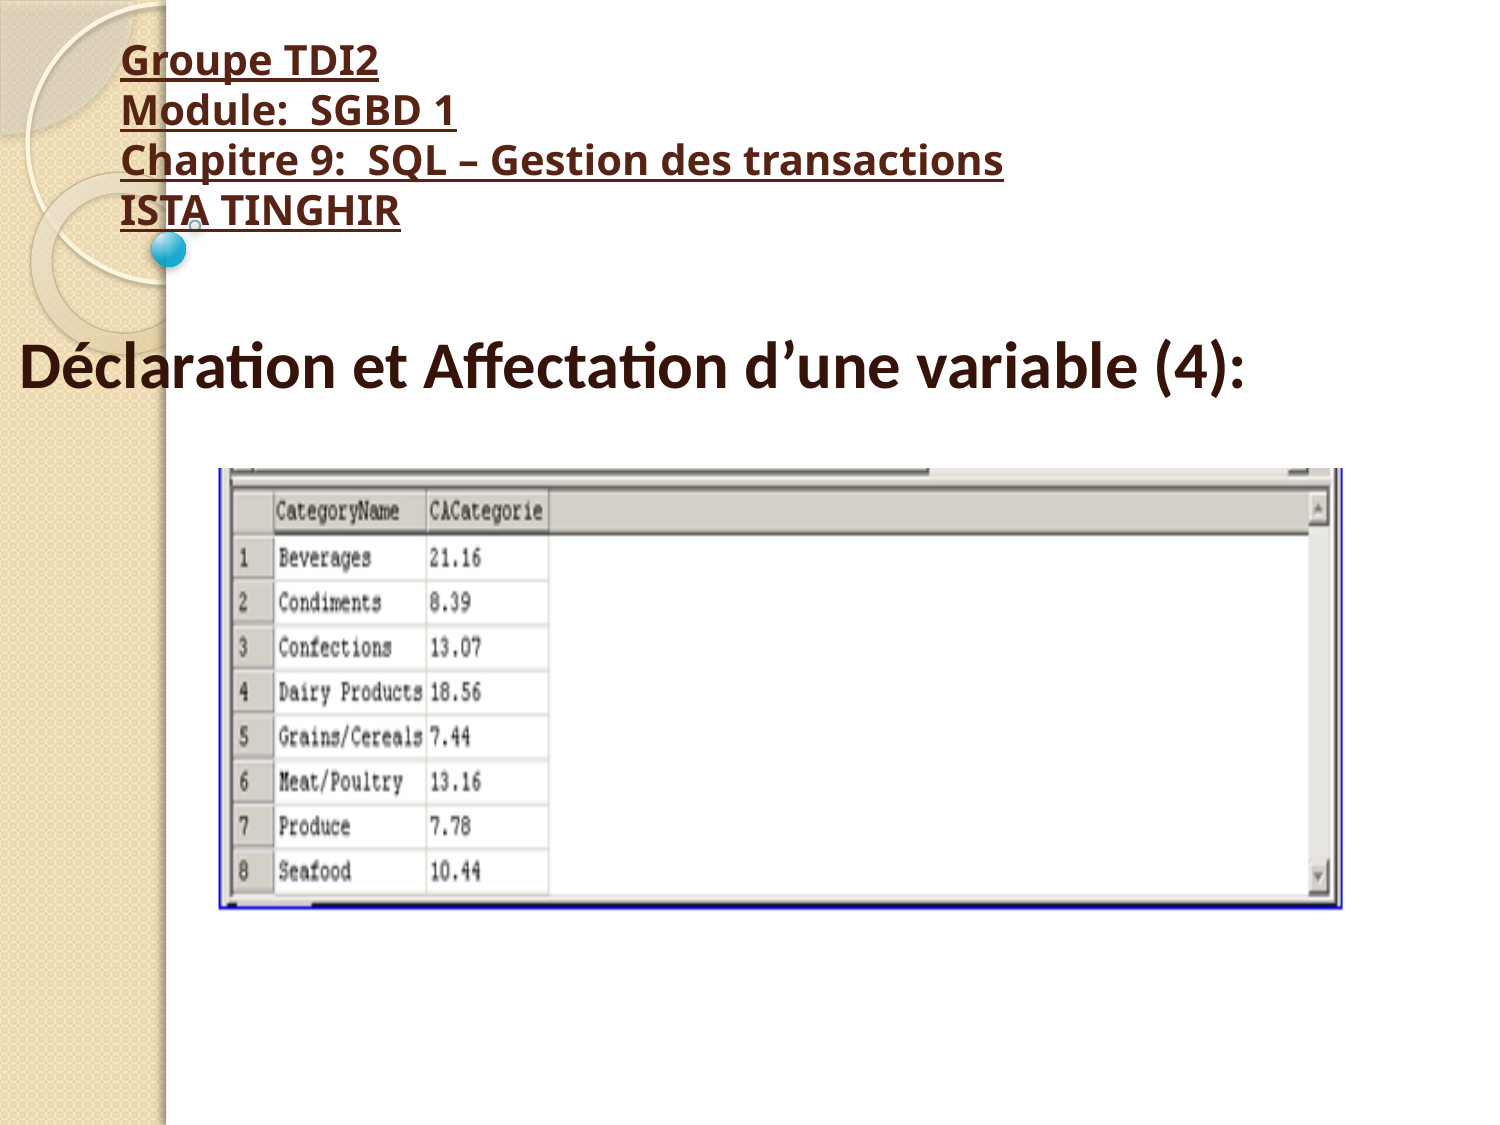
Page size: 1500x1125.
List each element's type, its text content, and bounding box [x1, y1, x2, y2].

subtitle Déclaration et Affectation d’une variable (4): [0, 269, 1500, 1125]
picture [210, 468, 1353, 923]
title Groupe TDI2 Module: SGBD 1 Chapitre 9: SQL – Gestion des transactions ISTA TINGHIR [105, 0, 1381, 242]
